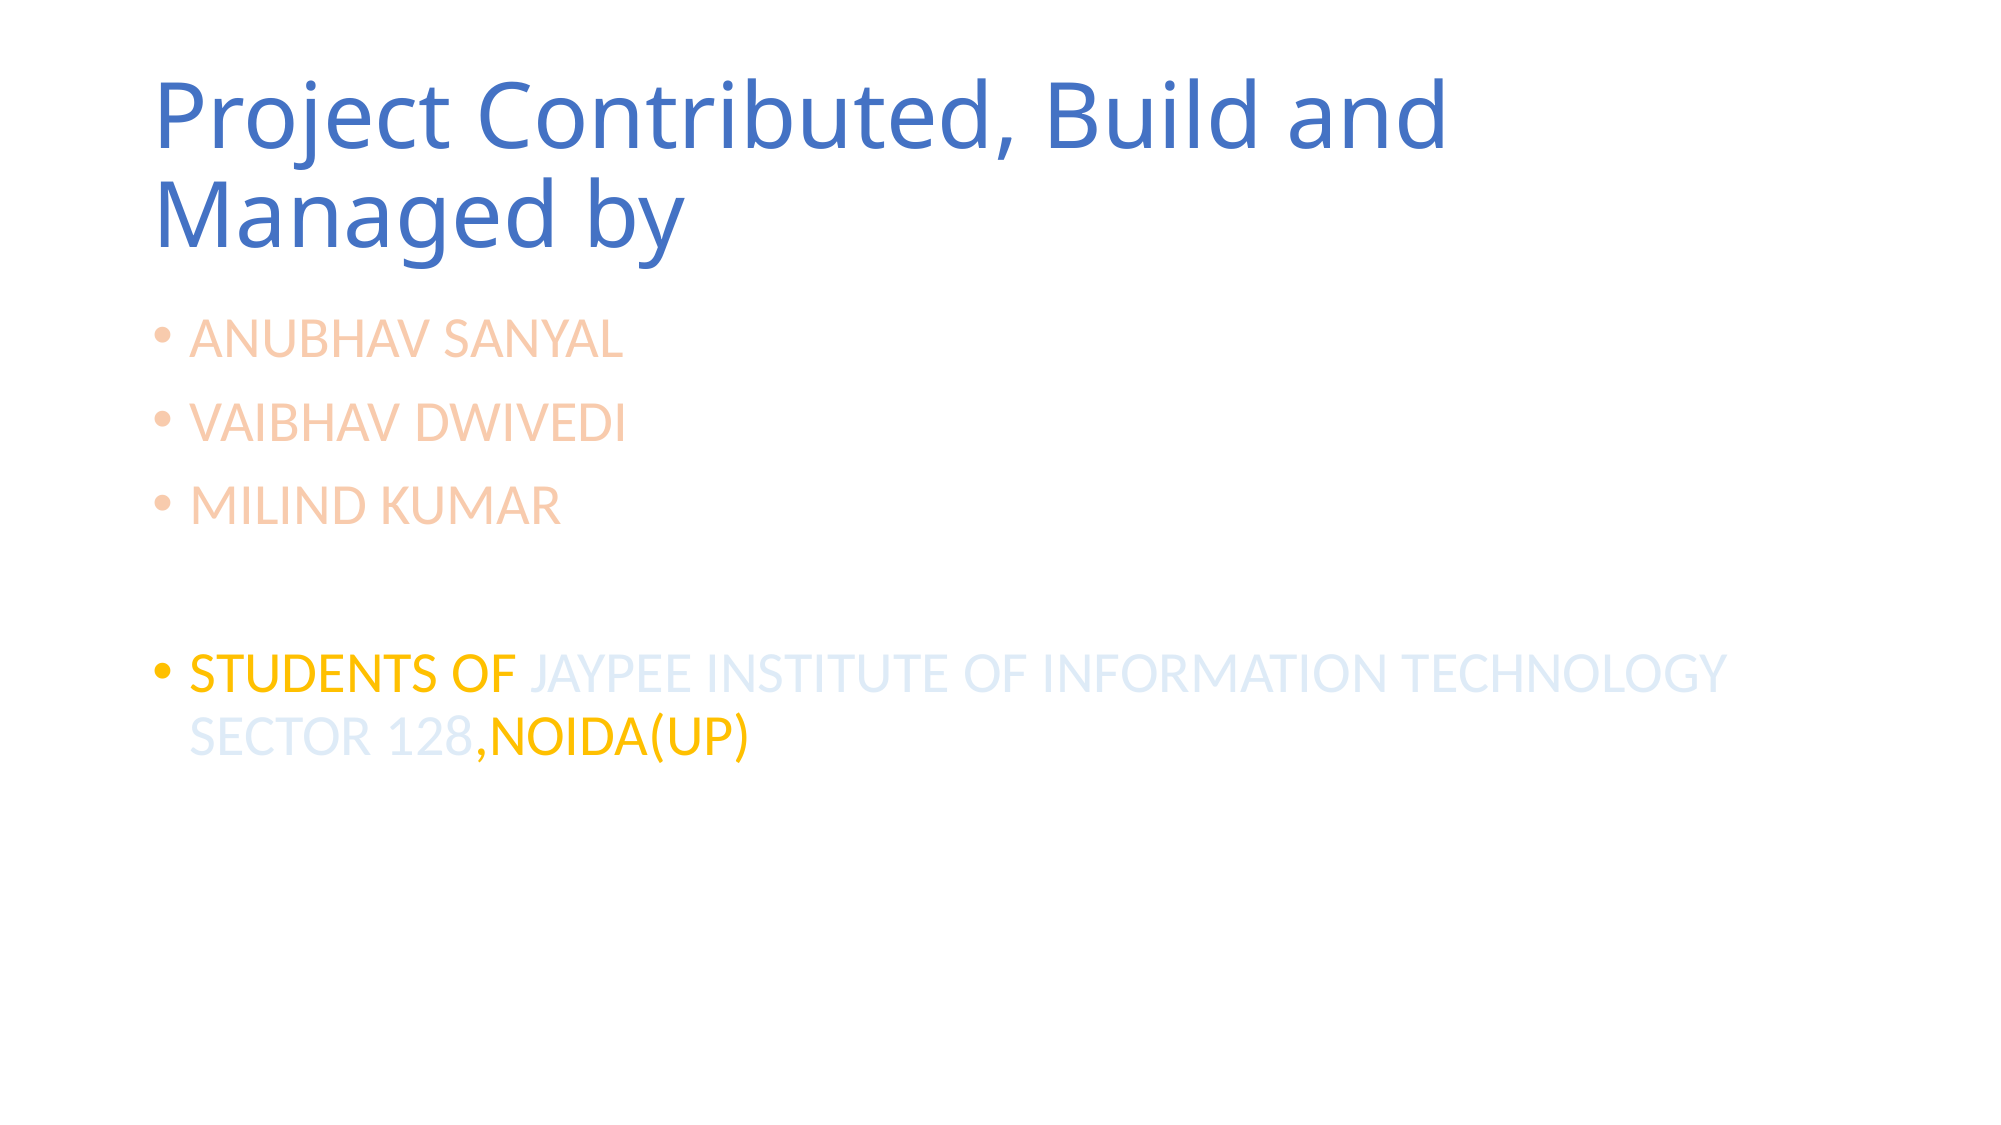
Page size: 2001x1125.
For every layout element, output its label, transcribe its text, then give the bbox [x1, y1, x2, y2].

list ANUBHAV SANYAL VAIBHAV DWIVEDI MILIND KUMAR STUDENTS OF JAYPEE INSTITUTE OF INFORMATION TECHNOLOGY SECTOR 128,NOIDA(UP) [137, 299, 1863, 464]
text_box [43, 464, 1957, 570]
list ANUBHAV SANYAL VAIBHAV DWIVEDI MILIND KUMAR STUDENTS OF JAYPEE INSTITUTE OF INFORMATION TECHNOLOGY SECTOR 128,NOIDA(UP) [137, 570, 1863, 1014]
title Project Contributed, Build and Managed by [137, 59, 1863, 278]
